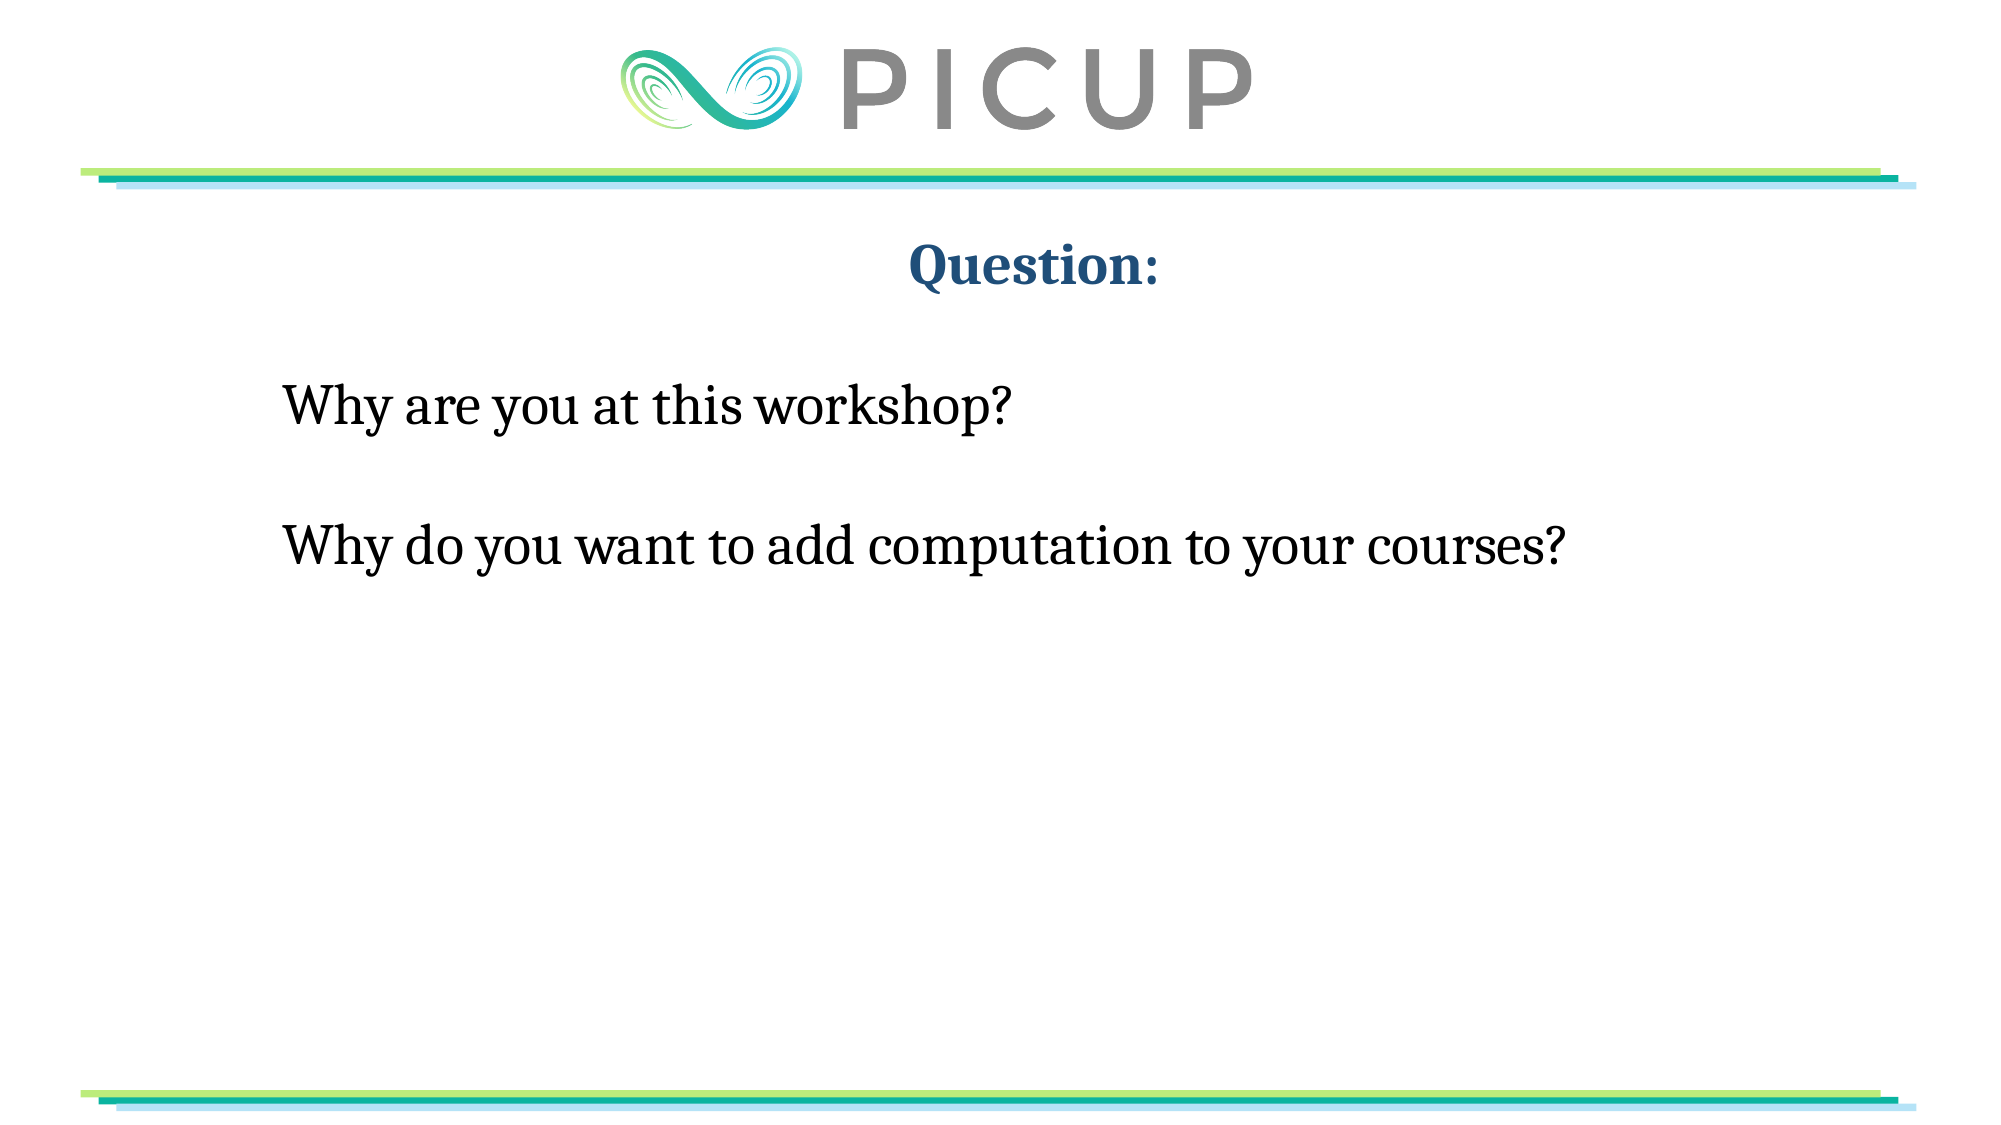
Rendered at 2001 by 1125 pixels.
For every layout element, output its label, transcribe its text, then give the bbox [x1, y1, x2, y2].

picture [560, 0, 1311, 168]
text_box Question: Why are you at this workshop? Why do you want to add computation to your courses? [267, 218, 1802, 629]
